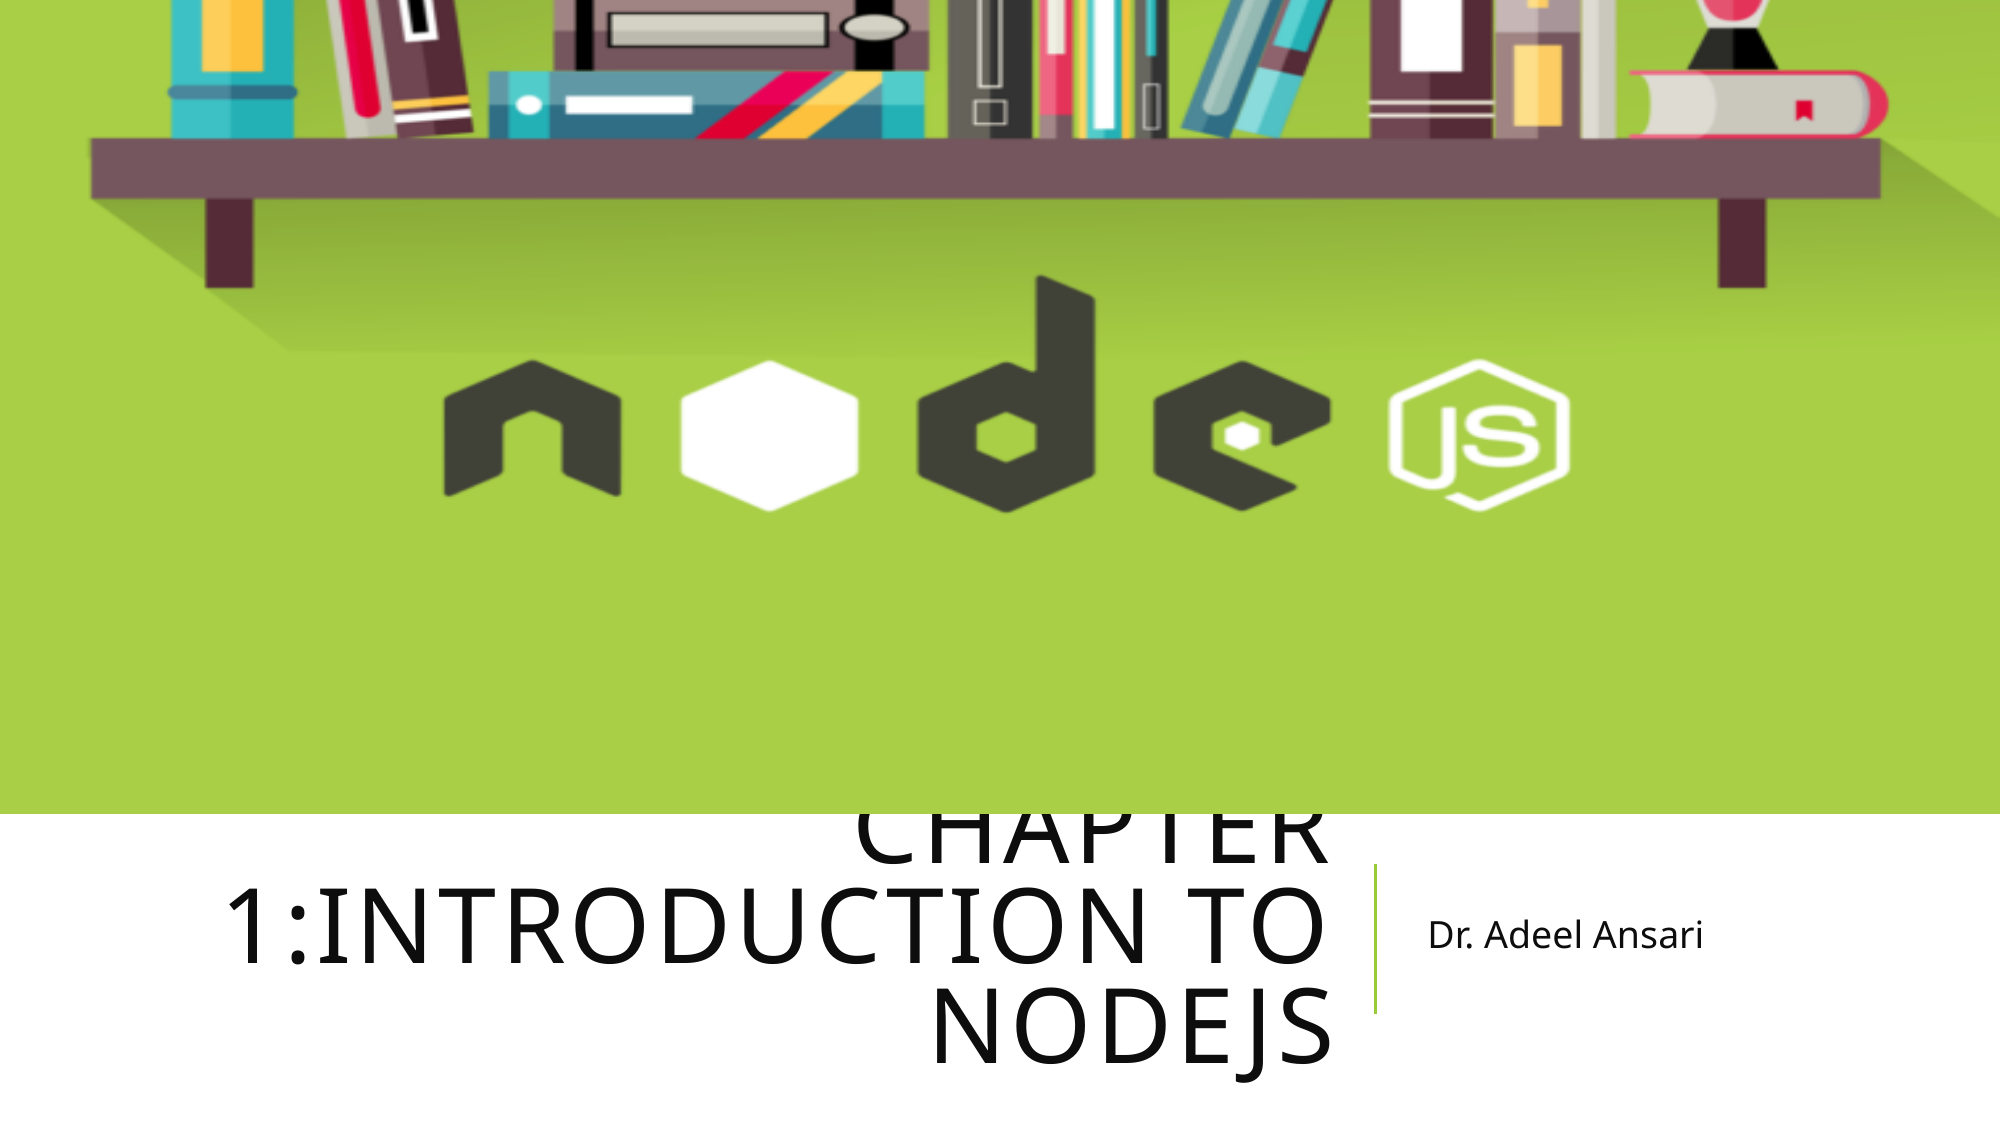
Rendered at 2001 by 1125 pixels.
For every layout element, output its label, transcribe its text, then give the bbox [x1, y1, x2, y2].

picture [0, 0, 2000, 814]
subtitle Dr. Adeel Ansari [1412, 825, 1938, 1054]
title Chapter 1:Introduction to NodeJS [75, 825, 1350, 1054]
